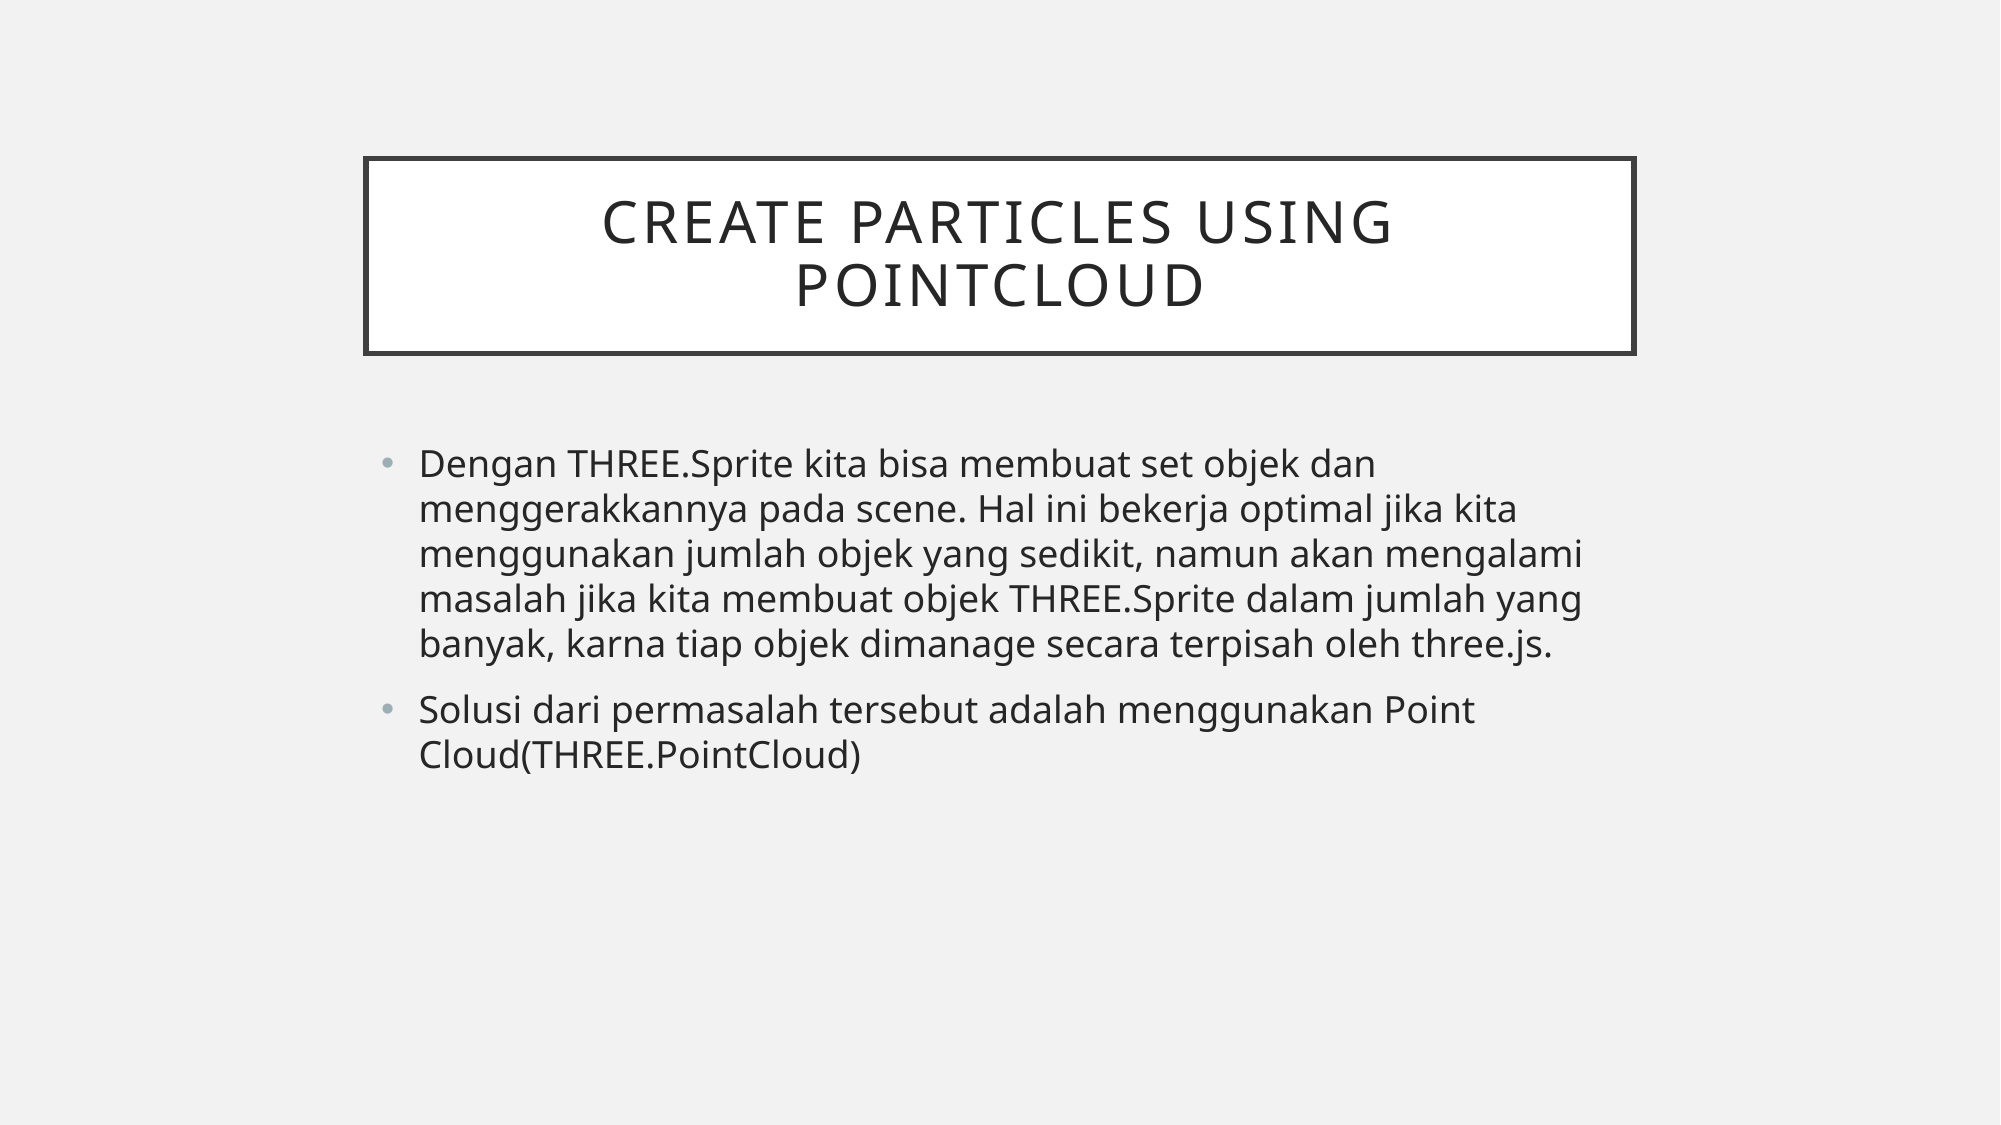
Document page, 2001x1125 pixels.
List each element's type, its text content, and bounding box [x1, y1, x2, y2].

title Create Particles using pointcloud [363, 156, 1637, 356]
list Dengan THREE.Sprite kita bisa membuat set objek dan menggerakkannya pada scene. Hal ini bekerja optimal jika kita menggunakan jumlah objek yang sedikit, namun akan mengalami masalah jika kita membuat objek THREE.Sprite dalam jumlah yang banyak, karna tiap objek dimanage secara terpisah oleh three.js. Solusi dari permasalah tersebut adalah menggunakan Point Cloud(THREE.PointCloud) [366, 432, 1634, 942]
